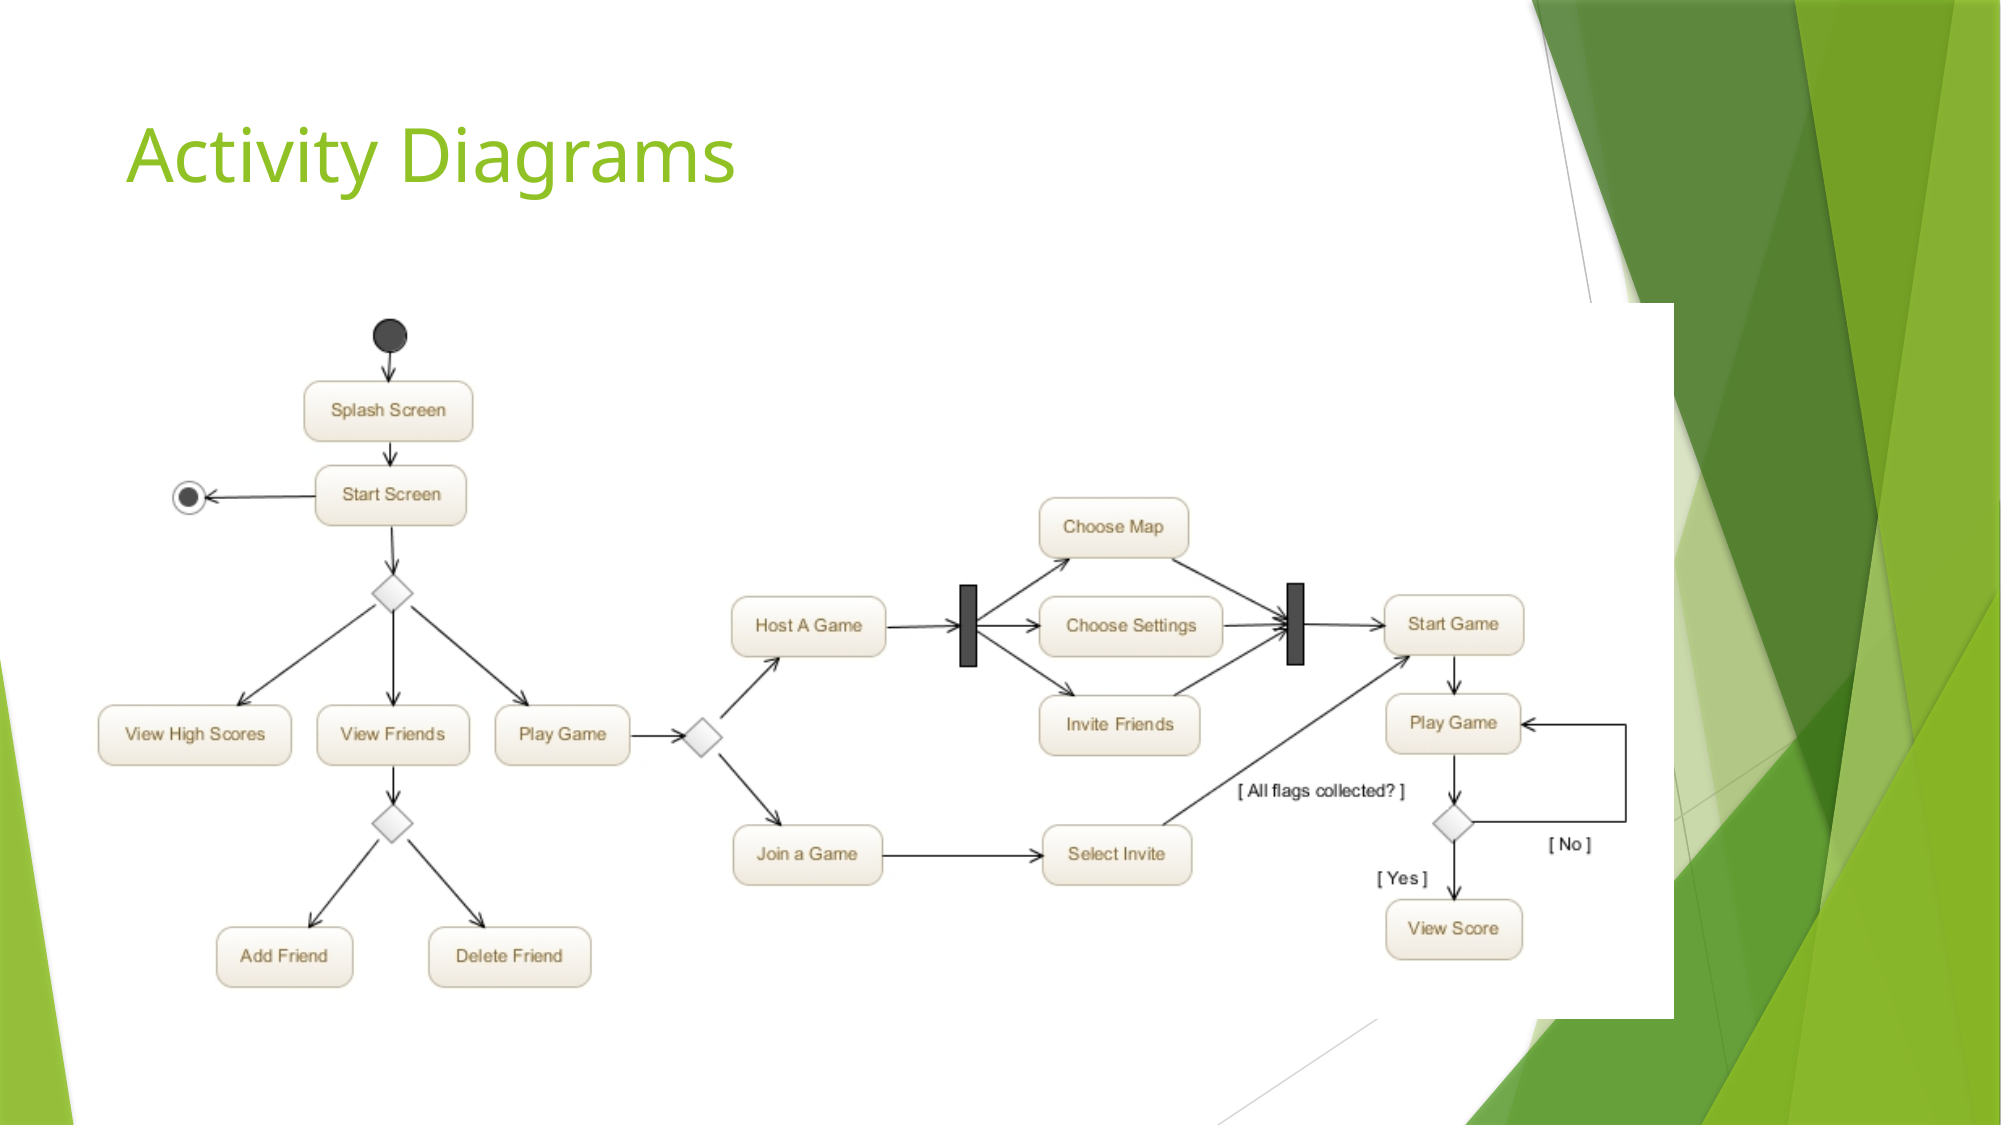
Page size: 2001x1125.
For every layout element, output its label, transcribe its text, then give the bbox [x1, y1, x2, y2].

title Activity Diagrams [111, 99, 1522, 302]
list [76, 302, 1675, 1020]
